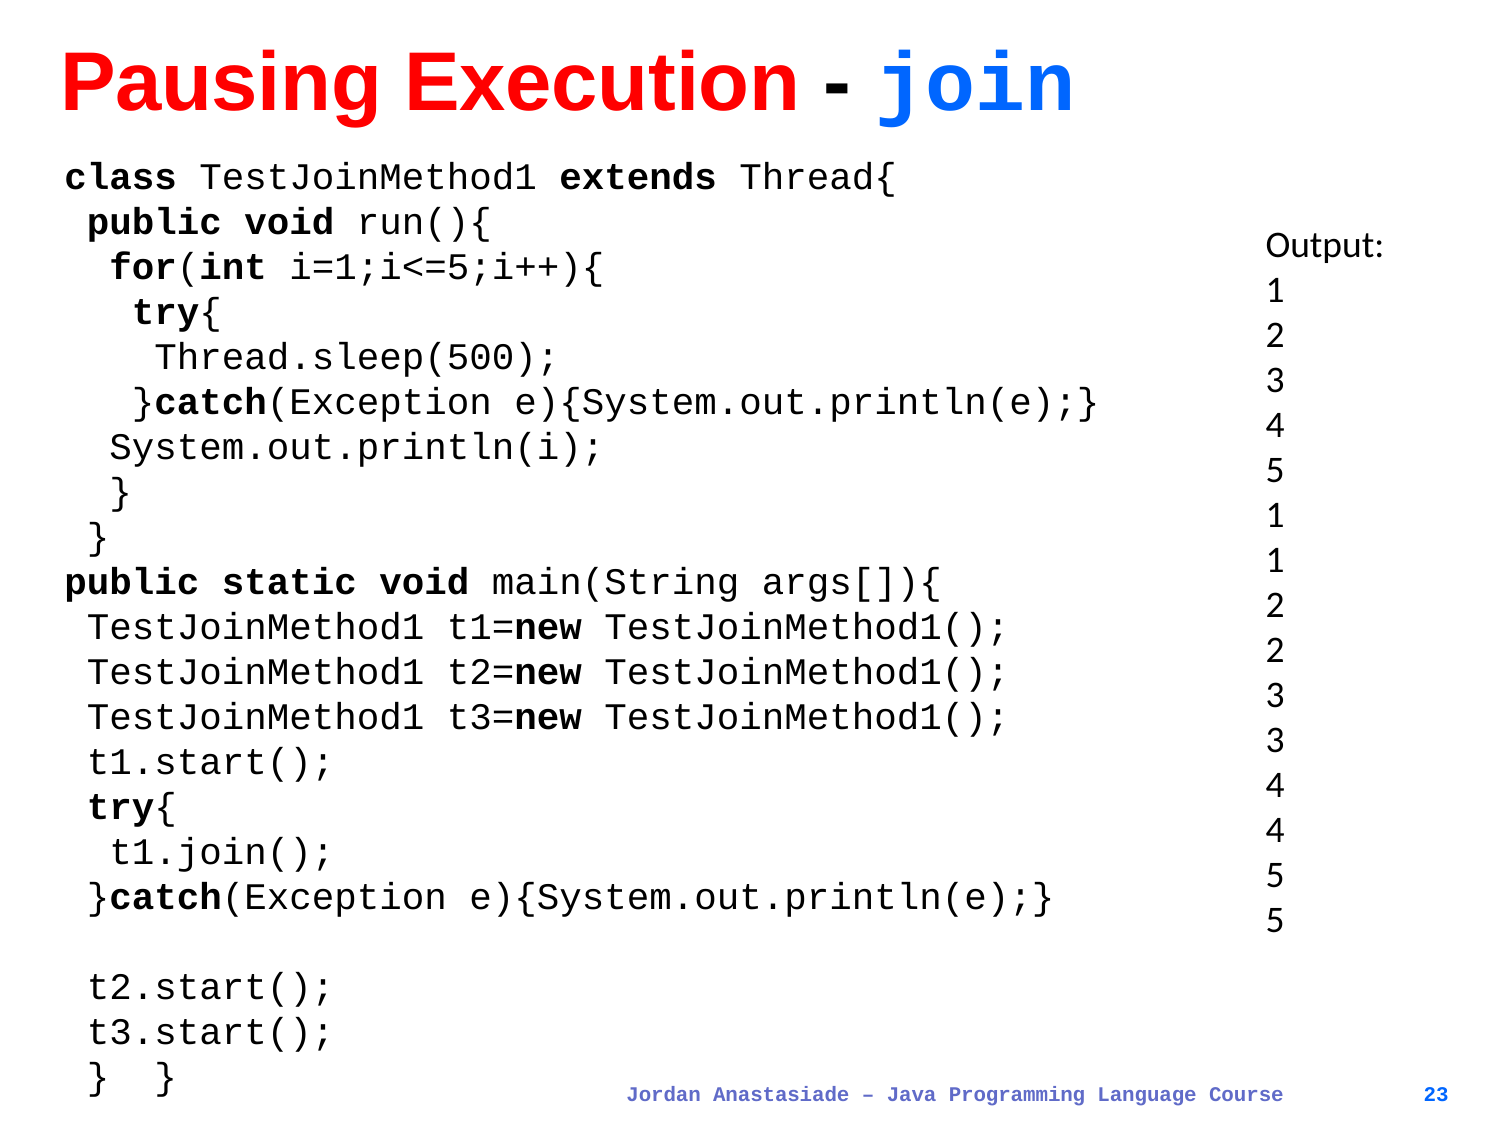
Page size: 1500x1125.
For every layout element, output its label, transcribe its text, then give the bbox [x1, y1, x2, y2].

slide_number 23 [1419, 1081, 1453, 1125]
title Pausing Execution - join [58, 24, 1082, 215]
footer Jordan Anastasiade – Java Programming Language Course [624, 1098, 1292, 1125]
text_box Output: 1 2 3 4 5 1 1 2 2 3 3 4 4 5 5 [1250, 212, 1400, 948]
text_box class TestJoinMethod1 extends Thread{ public void run(){ for(int i=1;i<=5;i++){ try{ Thread.sleep(500); }catch(Exception e){System.out.println(e);} System.out.println(i); } } public static void main(String args[]){ TestJoinMethod1 t1=new TestJoinMethod1(); TestJoinMethod1 t2=new TestJoinMethod1(); TestJoinMethod1 t3=new TestJoinMethod1(); t1.start(); try{ t1.join(); }catch(Exception e){System.out.println(e);} t2.start(); t3.start(); } } [64, 149, 1407, 1098]
